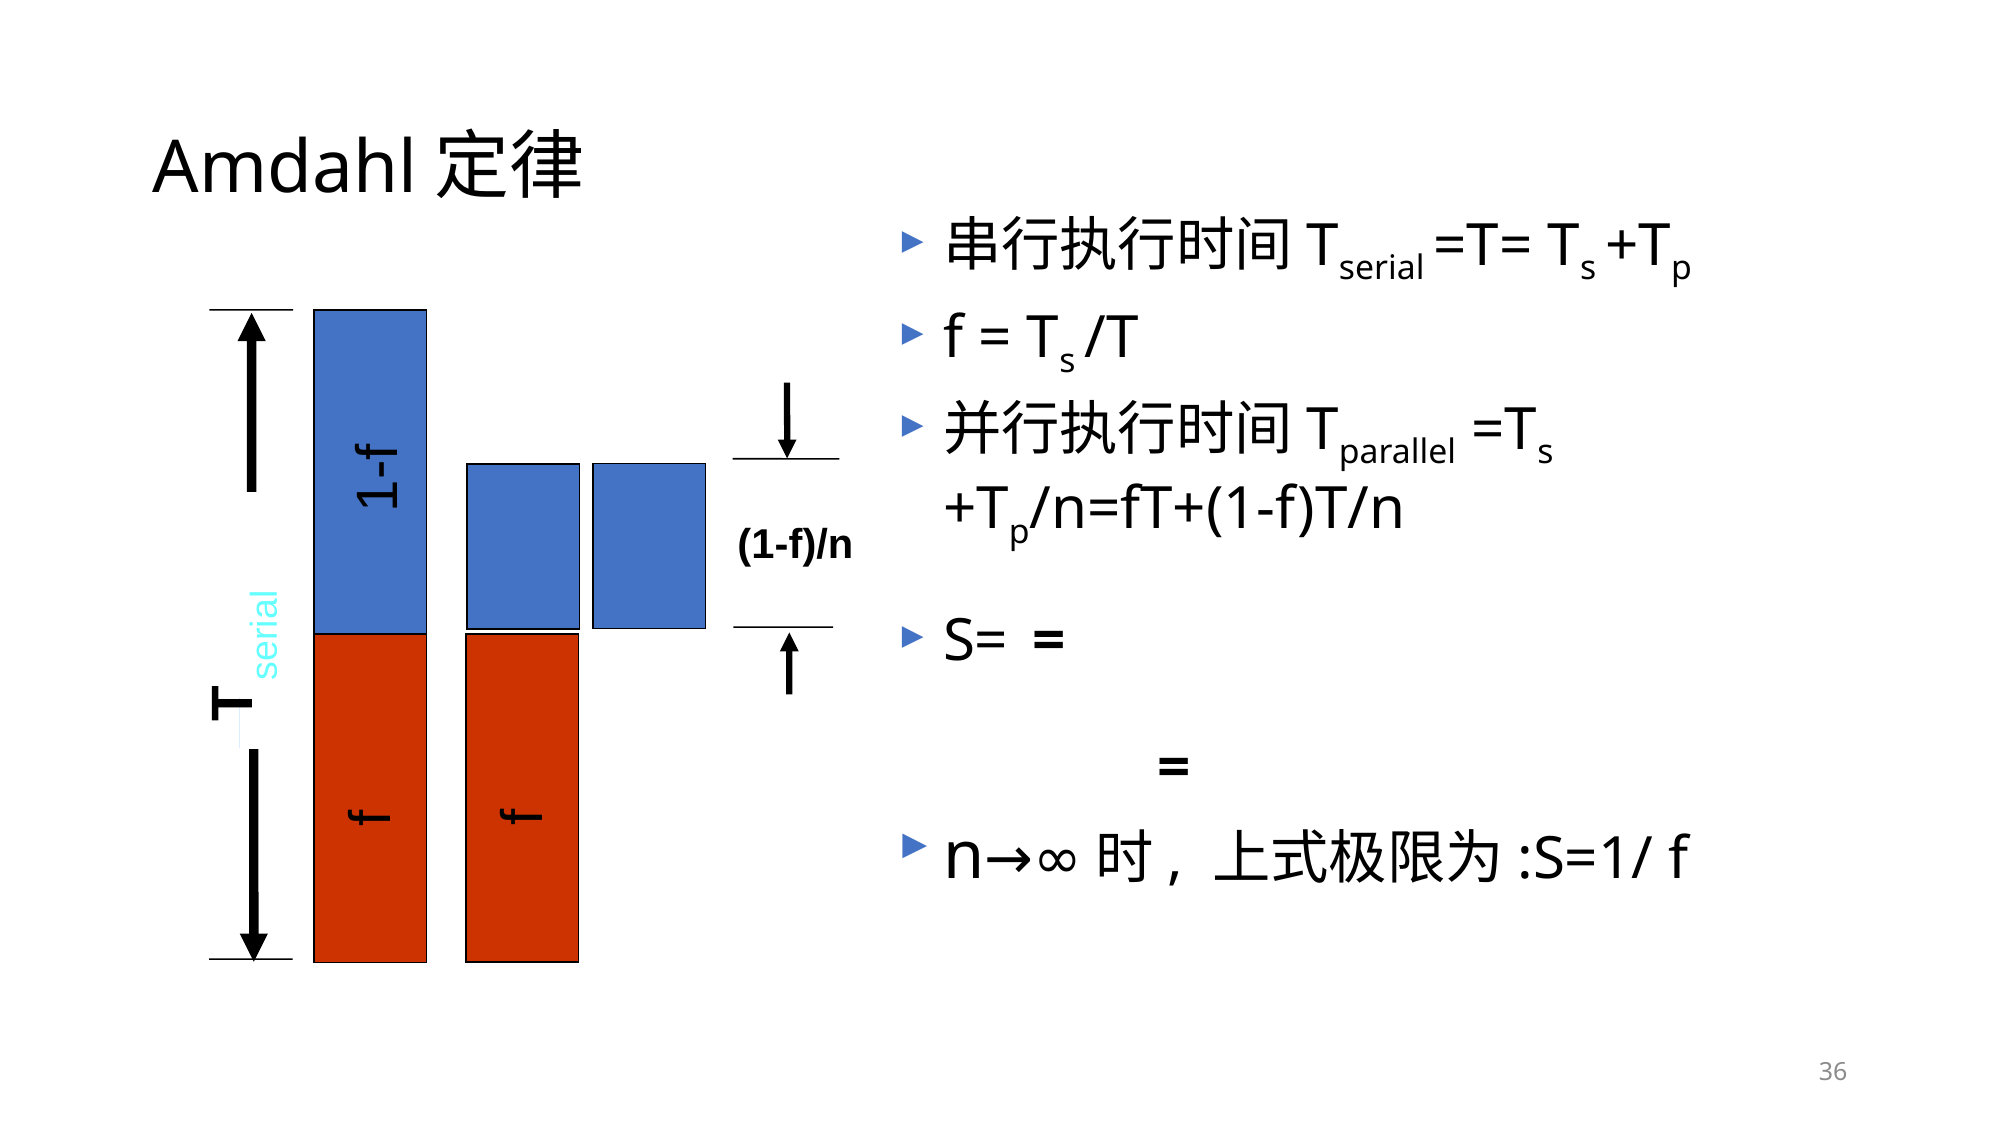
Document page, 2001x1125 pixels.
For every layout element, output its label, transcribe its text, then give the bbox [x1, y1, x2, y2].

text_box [194, 309, 869, 963]
slide_number 36 [1412, 1042, 1863, 1103]
title Amdahl定律 [137, 59, 1863, 278]
